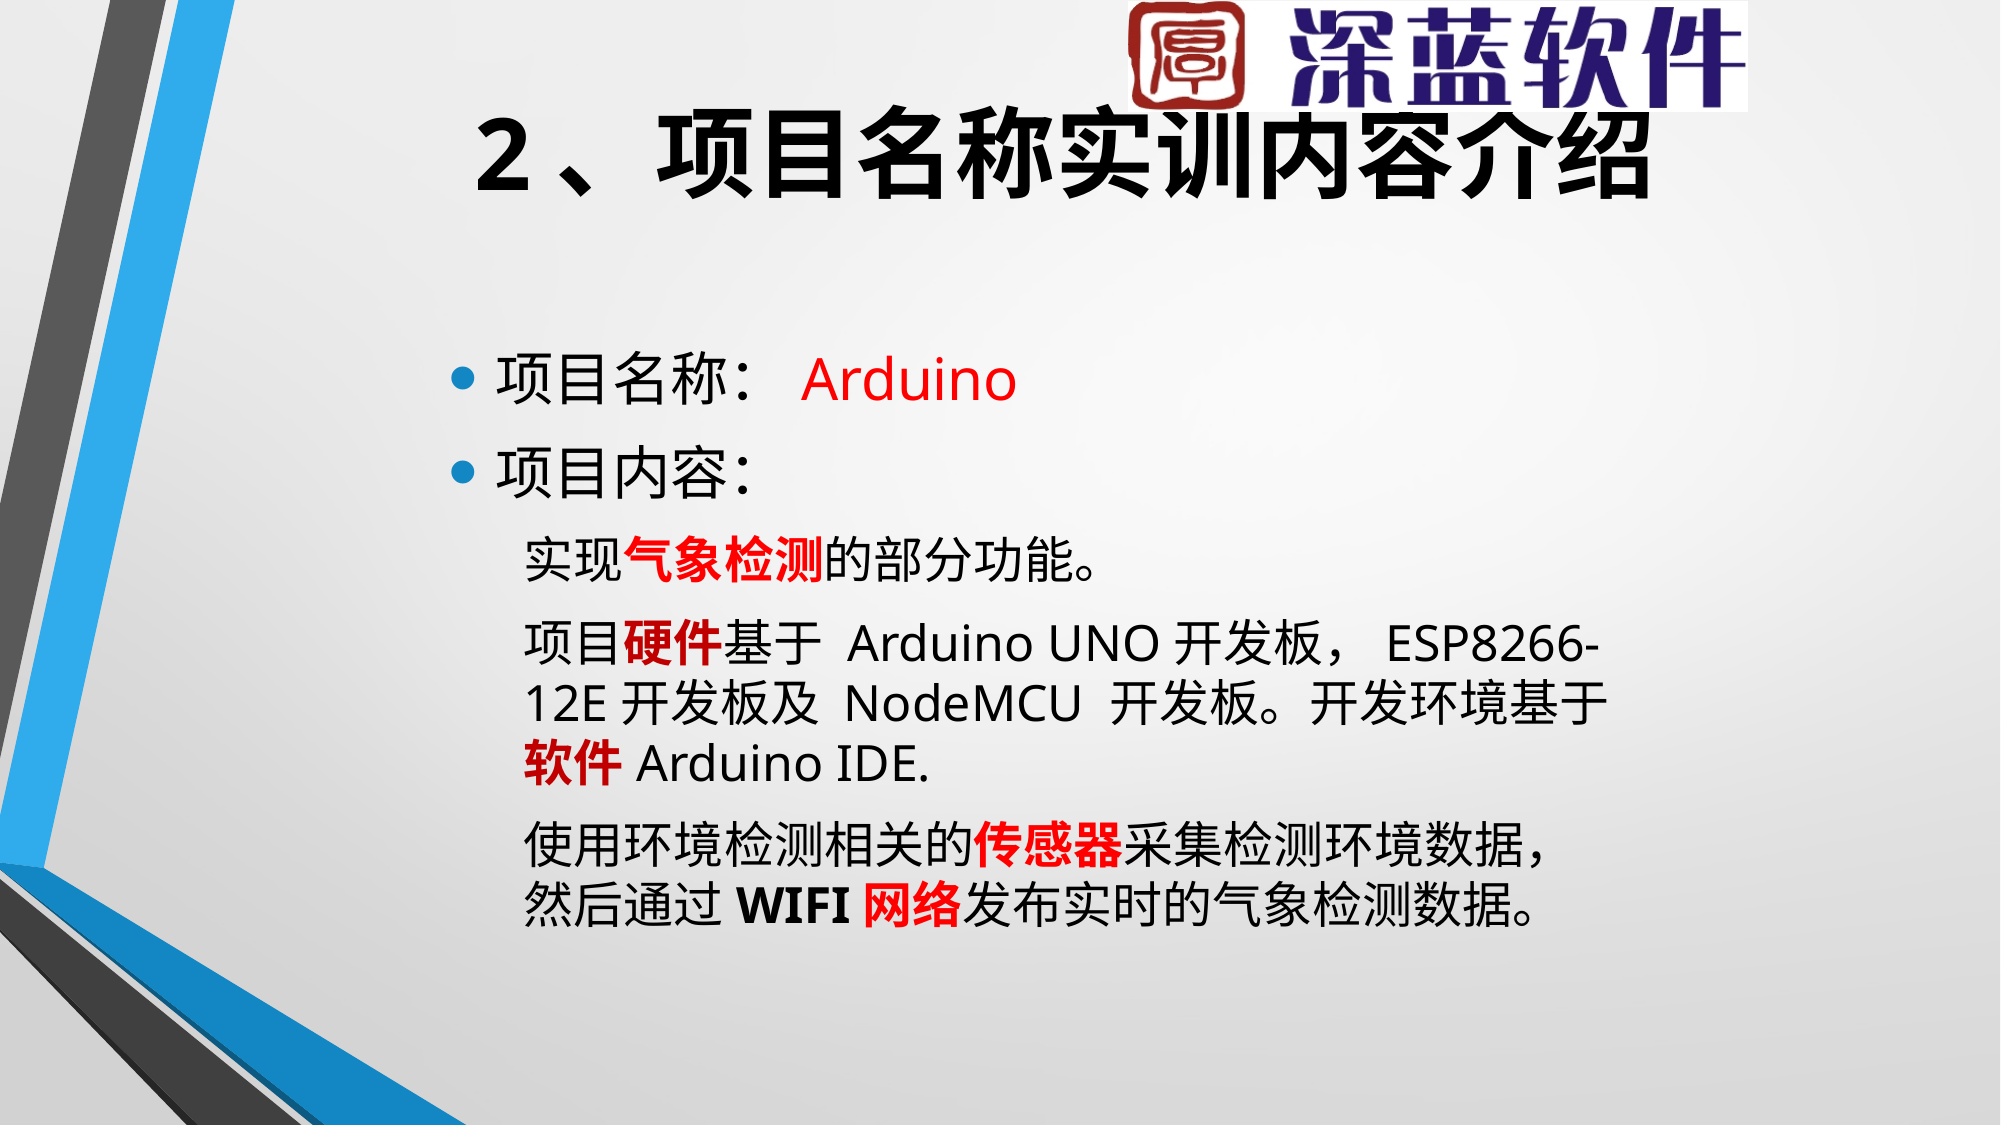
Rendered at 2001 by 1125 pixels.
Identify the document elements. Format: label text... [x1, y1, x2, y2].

title 2、项目名称实训内容介绍 [432, 42, 1697, 259]
list 项目名称：Arduino 项目内容： 实现气象检测的部分功能。 项目硬件基于 Arduino UNO开发板，ESP8266-12E开发板及 NodeMCU 开发板。开发环境基于软件Arduino IDE. 使用环境检测相关的传感器采集检测环境数据，然后通过WIFI网络发布实时的气象检测数据。 [433, 300, 1639, 976]
picture [1127, 0, 1748, 112]
